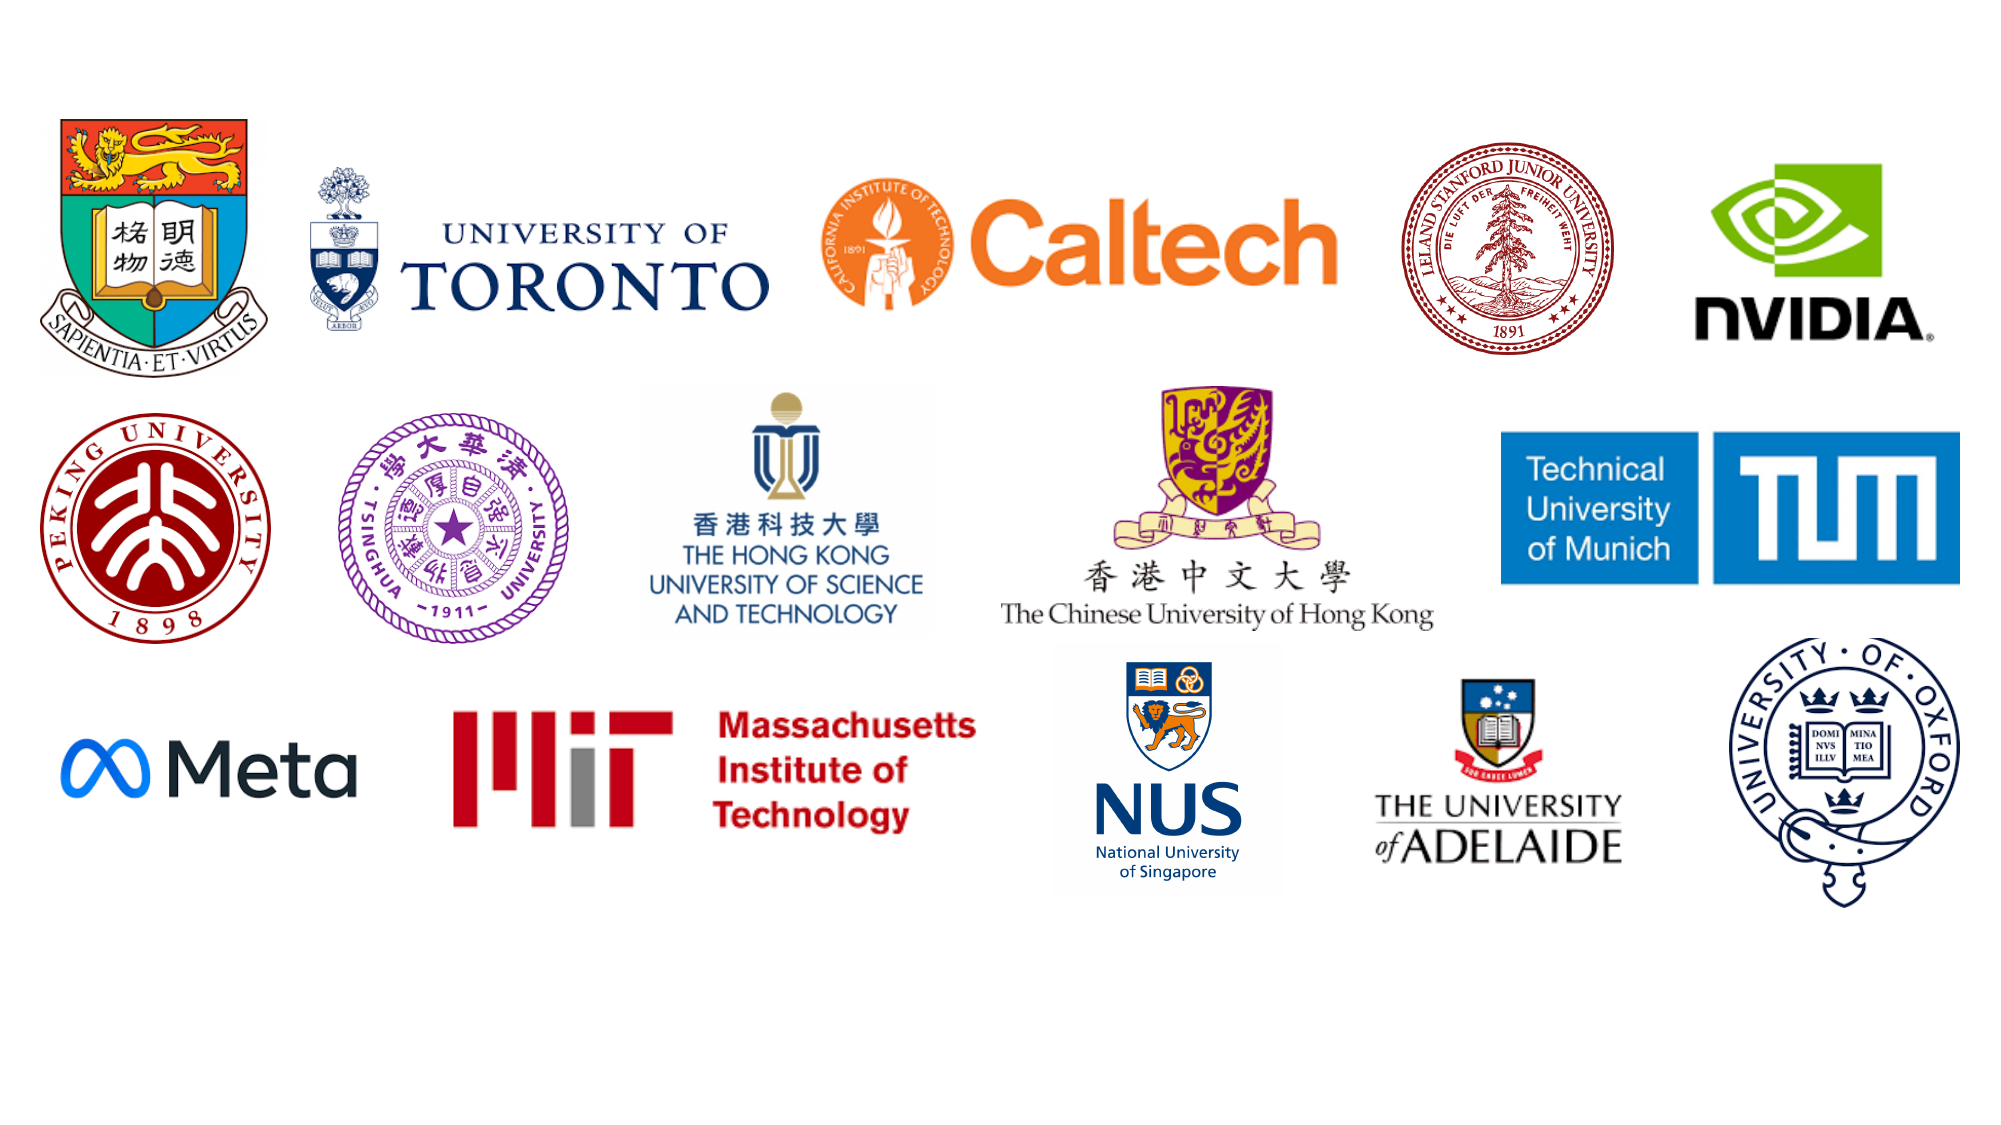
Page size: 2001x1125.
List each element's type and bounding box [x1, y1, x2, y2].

text_box [39, 119, 1961, 909]
